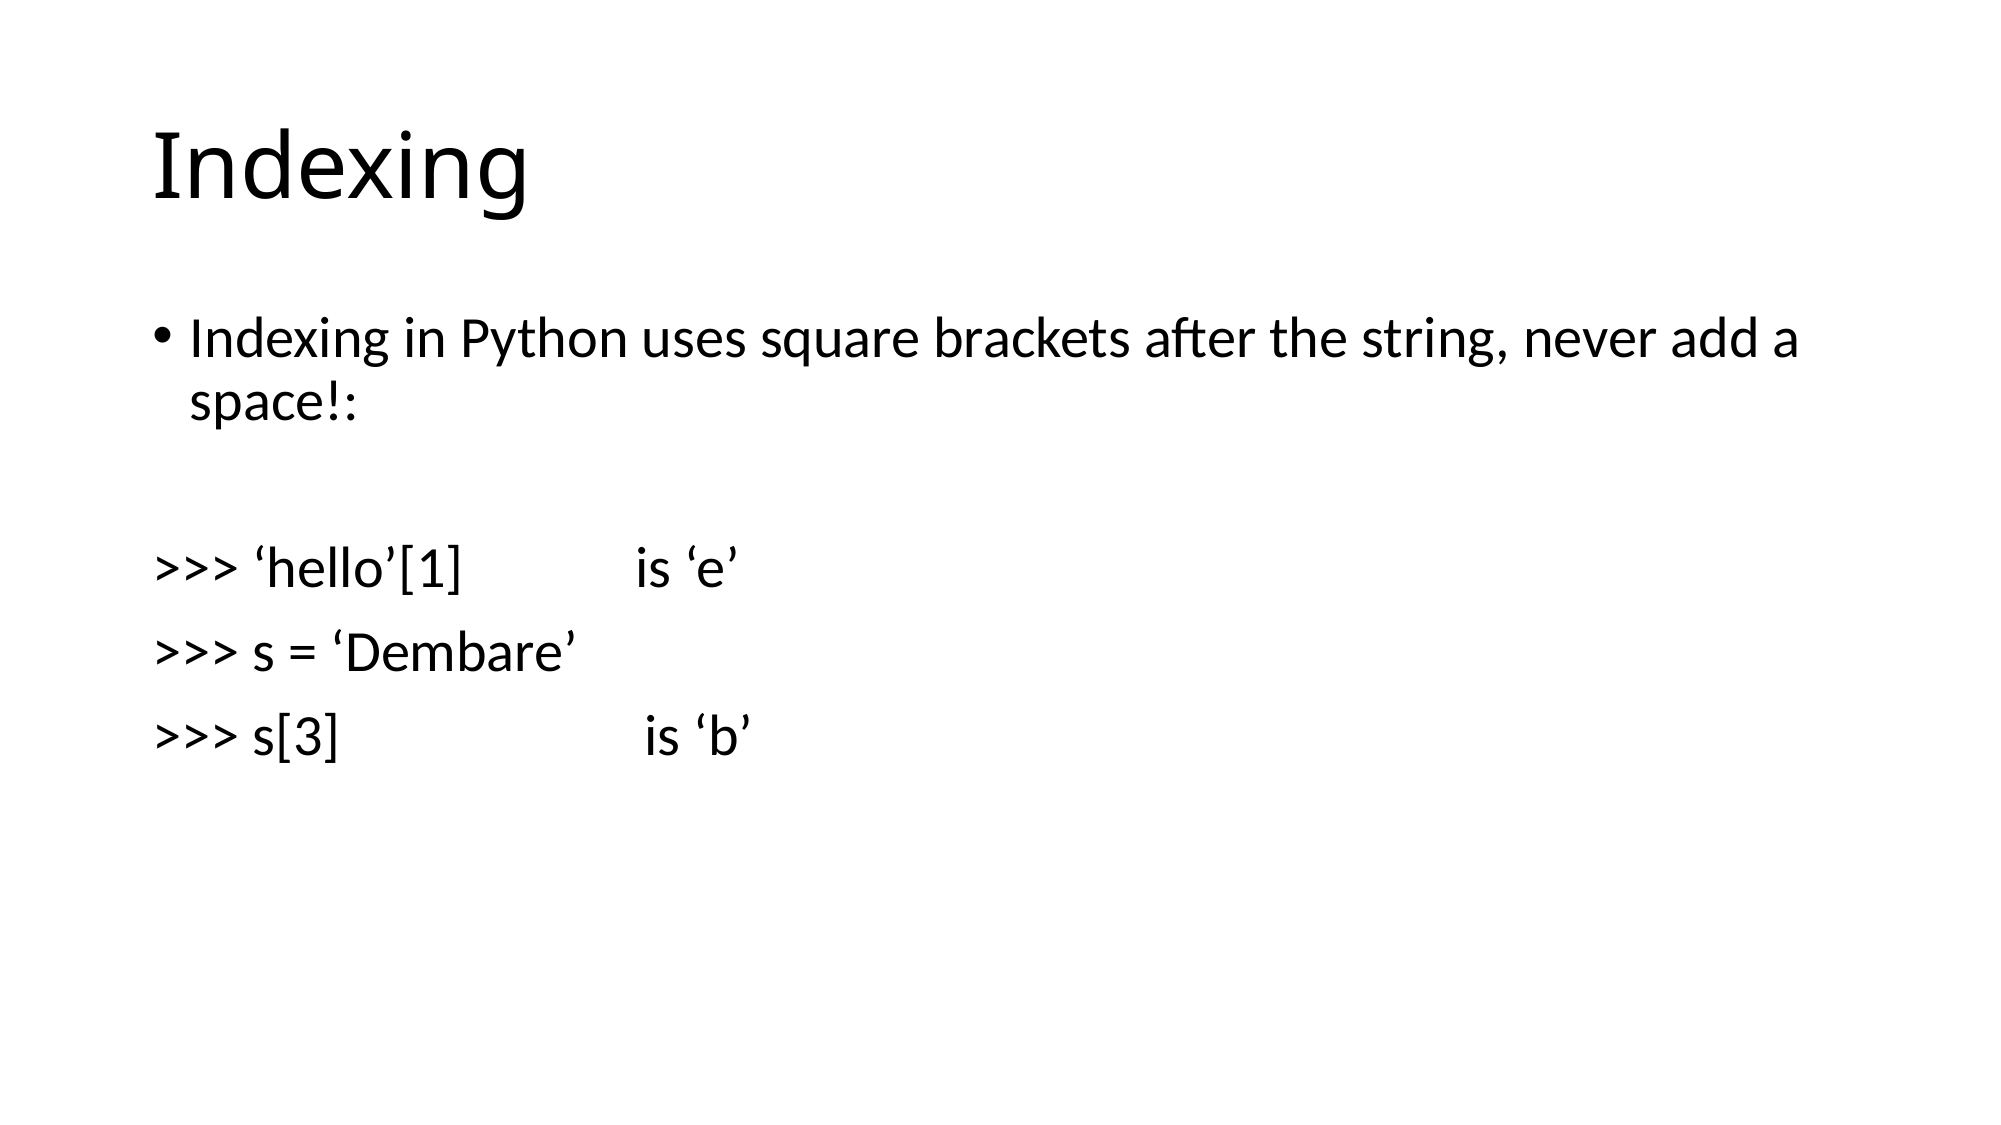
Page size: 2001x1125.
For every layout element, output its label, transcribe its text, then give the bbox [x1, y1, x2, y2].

list Indexing in Python uses square brackets after the string, never add a space!: >>> ‘hello’[1] is ‘e’ >>> s = ‘Dembare’ >>> s[3] is ‘b’ [137, 299, 1863, 1014]
title Indexing [137, 59, 1863, 278]
